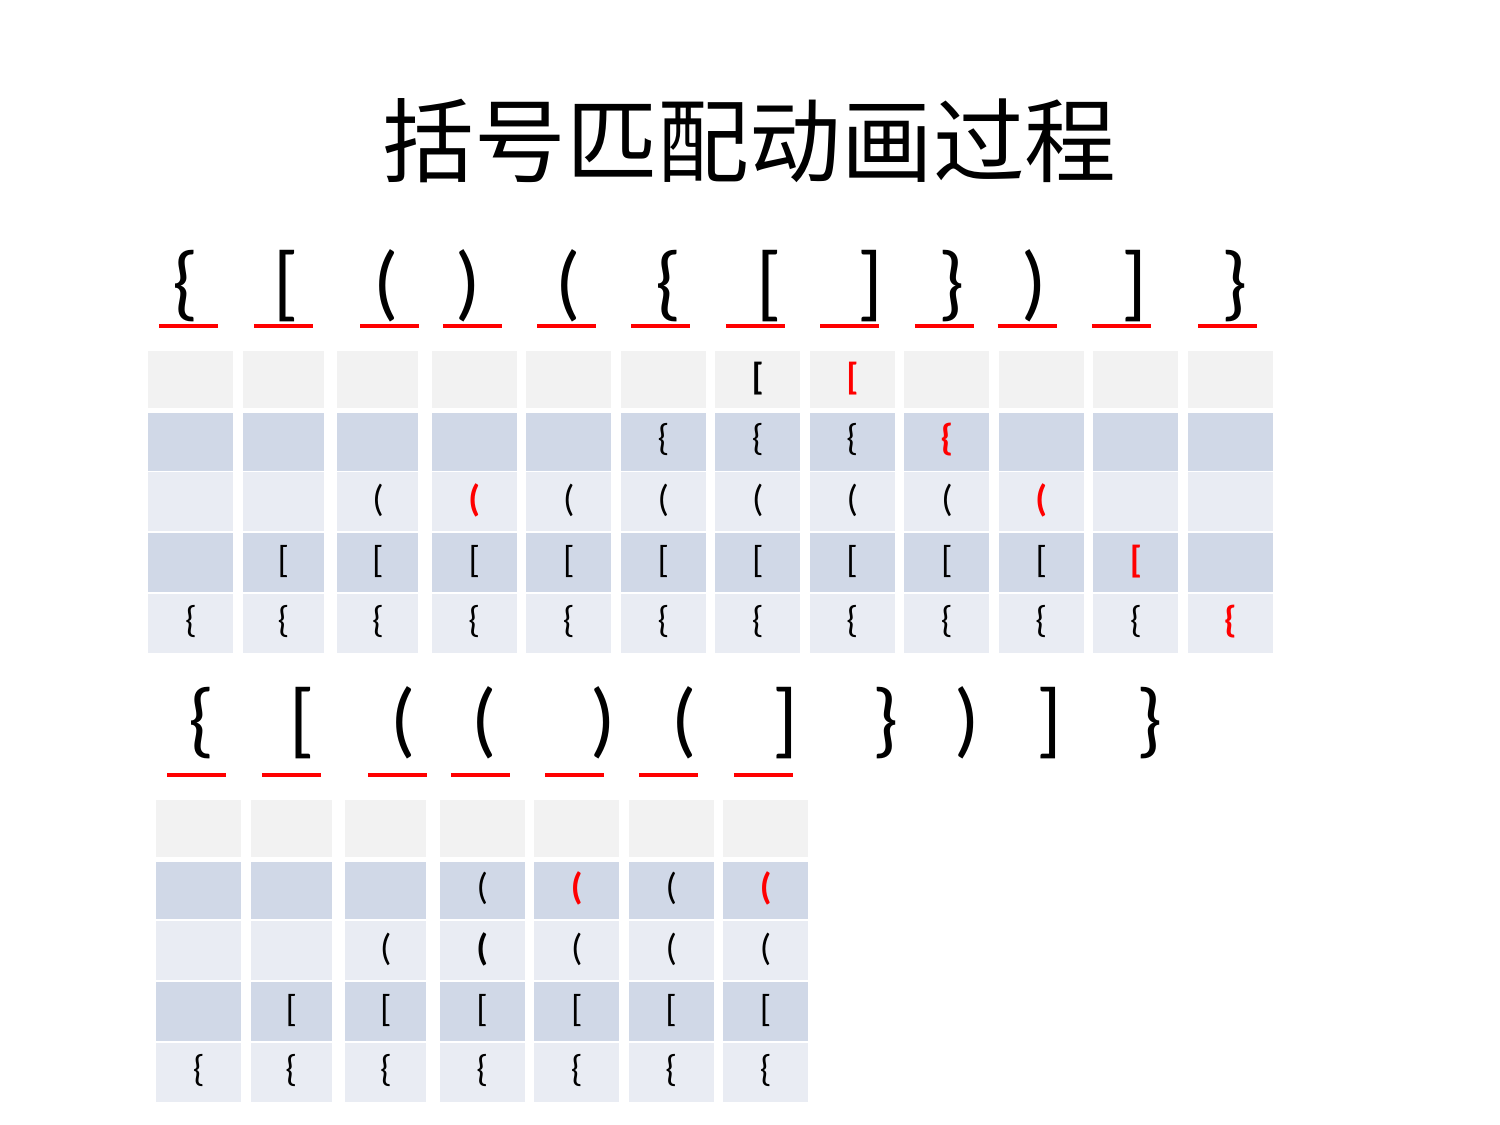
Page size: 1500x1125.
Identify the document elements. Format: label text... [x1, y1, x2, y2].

table_cell ( [432, 472, 517, 531]
table_cell [156, 862, 241, 919]
table_cell [ [723, 982, 808, 1041]
table_cell ( [534, 862, 619, 919]
table_cell { [534, 1043, 619, 1102]
table_cell [999, 413, 1084, 471]
table_cell { [621, 594, 706, 653]
table_cell { [629, 1043, 714, 1102]
table_cell ( [534, 921, 619, 980]
table_cell [ [432, 533, 517, 592]
table_cell ( [723, 921, 808, 980]
table_cell [243, 472, 324, 531]
table_header [904, 351, 989, 408]
table_cell [526, 413, 611, 471]
table_cell [ [904, 533, 989, 592]
table_cell [345, 862, 426, 919]
table_header [148, 351, 233, 408]
table_cell [1093, 472, 1178, 531]
table_cell { [1093, 594, 1178, 653]
table_cell { [345, 1043, 426, 1102]
table_cell [1188, 533, 1273, 592]
table_cell { [904, 594, 989, 653]
table_cell { [156, 1043, 241, 1102]
table_cell [148, 413, 233, 471]
table_header [337, 351, 418, 408]
table_cell [1188, 472, 1273, 531]
table_header [999, 351, 1084, 408]
table_header [723, 800, 808, 857]
table_cell [1188, 413, 1273, 471]
table_cell { [440, 1043, 525, 1102]
table_cell [ [621, 533, 706, 592]
table_header [534, 800, 619, 857]
table_cell [ [440, 982, 525, 1041]
table_cell [ [629, 982, 714, 1041]
table_header [1093, 351, 1178, 408]
table_cell ( [904, 472, 989, 531]
table_cell { [526, 594, 611, 653]
table_cell [ [337, 533, 418, 592]
table_header [432, 351, 517, 408]
table_cell ( [723, 862, 808, 919]
text_box { [ ( ) ( { [ ] } ) ] } [157, 219, 1264, 335]
table_cell ( [440, 921, 525, 980]
table_cell [156, 921, 241, 980]
table_cell ( [629, 862, 714, 919]
table_cell ( [999, 472, 1084, 531]
table_cell [ [345, 982, 426, 1041]
table_cell [ [1093, 533, 1178, 592]
table_cell ( [345, 921, 426, 980]
table_header [156, 800, 241, 857]
table_cell ( [629, 921, 714, 980]
table_header [1188, 351, 1273, 408]
table_header [345, 800, 426, 857]
table_cell [ [715, 533, 800, 592]
table_cell { [810, 594, 895, 653]
table_cell ( [810, 472, 895, 531]
table_cell { [621, 413, 706, 471]
table_cell [1093, 413, 1178, 471]
table_header [ [715, 351, 800, 408]
table_header [243, 351, 324, 408]
table_cell ( [440, 862, 525, 919]
title 括号匹配动画过程 [75, 45, 1425, 233]
table_cell { [723, 1043, 808, 1102]
table_cell [243, 413, 324, 471]
table_cell [251, 921, 332, 980]
table_cell [432, 413, 517, 471]
table_header [621, 351, 706, 408]
table_header [251, 800, 332, 857]
table_cell ( [621, 472, 706, 531]
table_header [ [810, 351, 895, 408]
table_cell { [251, 1043, 332, 1102]
table_header [440, 800, 525, 857]
table_cell { [715, 413, 800, 471]
table_cell { [243, 594, 324, 653]
table_cell { [904, 413, 989, 471]
table_header [526, 351, 611, 408]
table_header [629, 800, 714, 857]
table_cell [ [251, 982, 332, 1041]
table_cell ( [715, 472, 800, 531]
table_cell { [148, 594, 233, 653]
table_cell [251, 862, 332, 919]
table_cell { [1188, 594, 1273, 653]
table_cell { [715, 594, 800, 653]
table_cell [ [810, 533, 895, 592]
table_cell { [999, 594, 1084, 653]
table_cell [148, 533, 233, 592]
table_cell ( [337, 472, 418, 531]
table_cell [ [534, 982, 619, 1041]
text_box { [ ( ( ) ( ] } ) ] } [173, 656, 1179, 772]
table_cell [ [526, 533, 611, 592]
table_cell [148, 472, 233, 531]
table_cell [ [999, 533, 1084, 592]
table_cell ( [526, 472, 611, 531]
table_cell { [432, 594, 517, 653]
table_cell [337, 413, 418, 471]
table_cell { [810, 413, 895, 471]
table_cell [ [243, 533, 324, 592]
table_cell { [337, 594, 418, 653]
table_cell [156, 982, 241, 1041]
